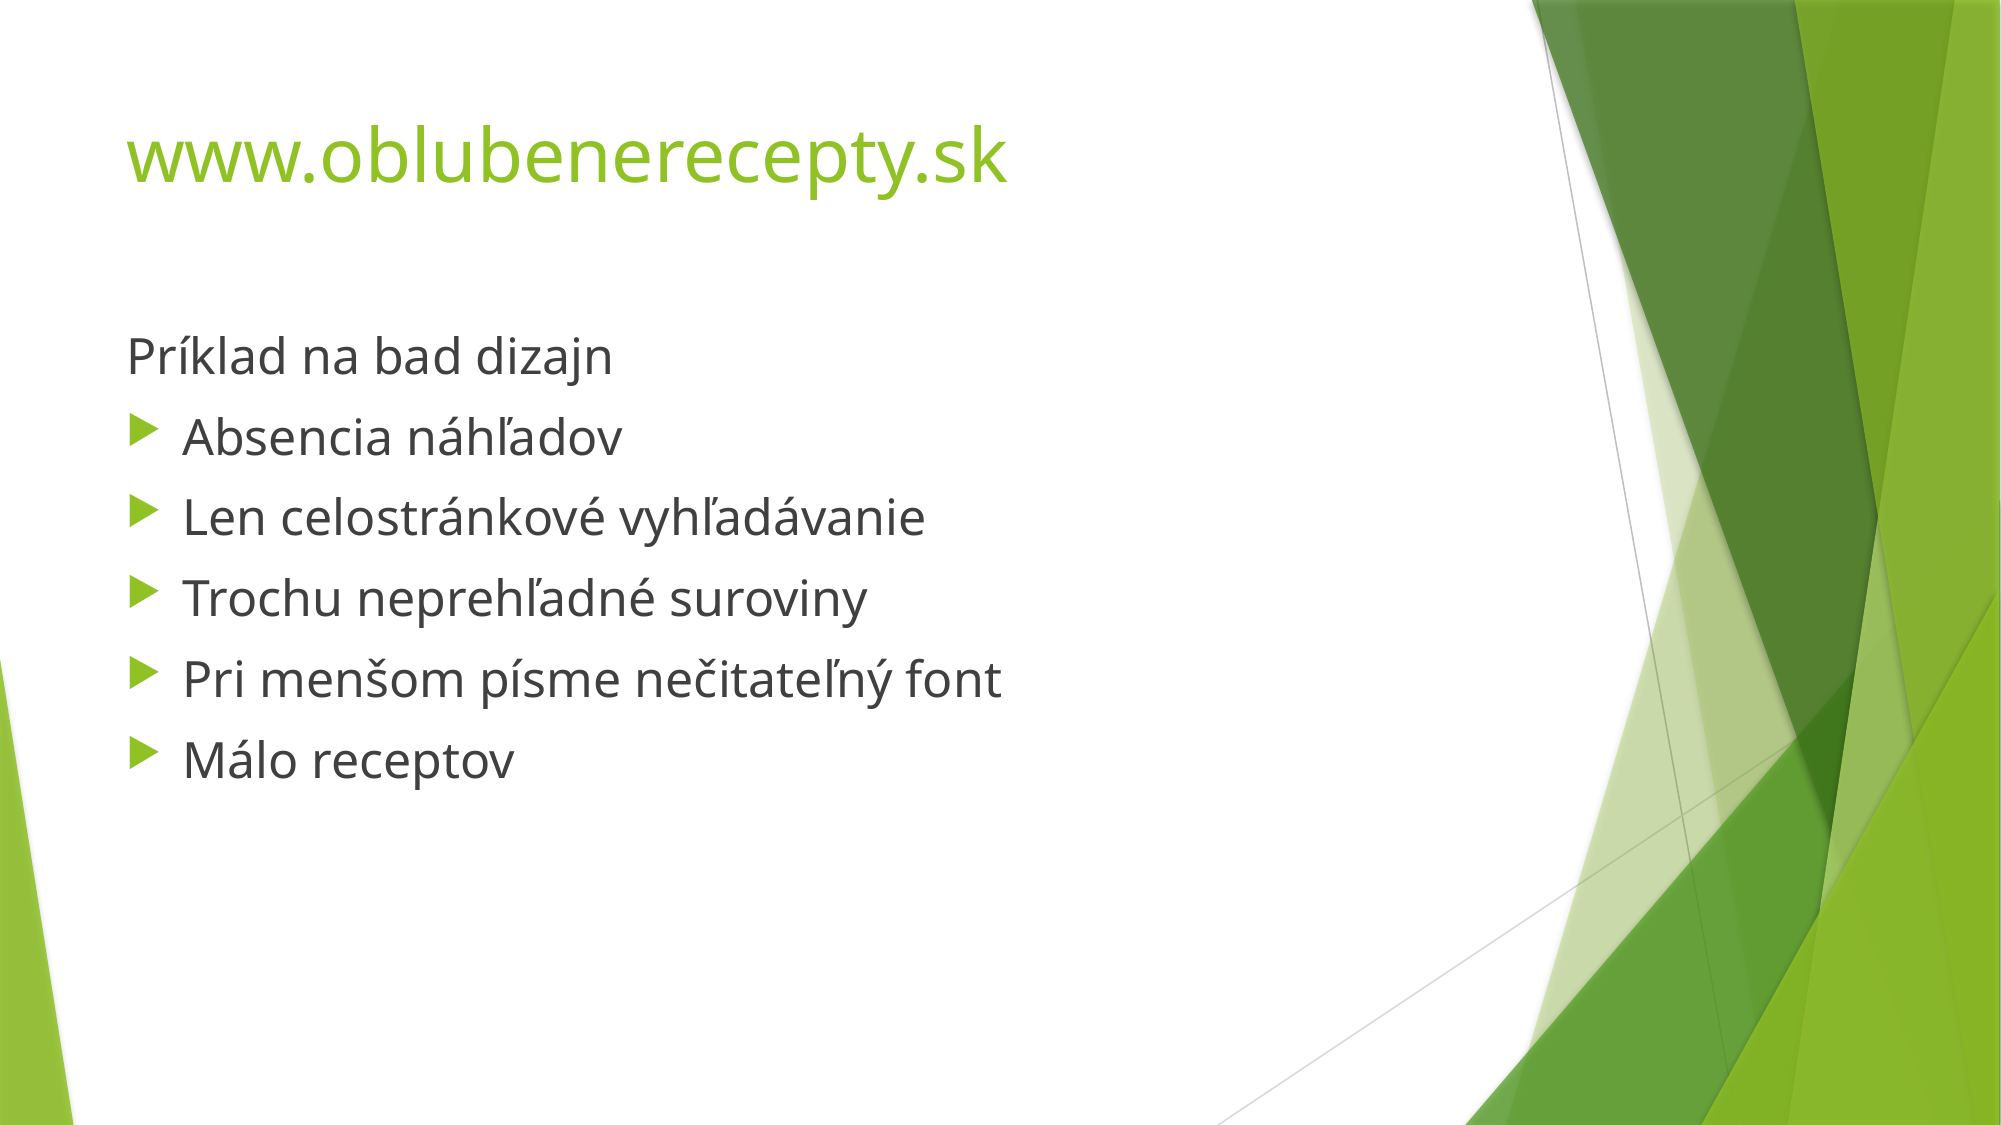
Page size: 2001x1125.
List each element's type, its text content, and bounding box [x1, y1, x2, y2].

text_box Príklad na bad dizajn Absencia náhľadov Len celostránkové vyhľadávanie Trochu neprehľadné suroviny Pri menšom písme nečitateľný font Málo receptov [111, 316, 1020, 954]
title www.oblubenerecepty.sk [111, 99, 1522, 317]
